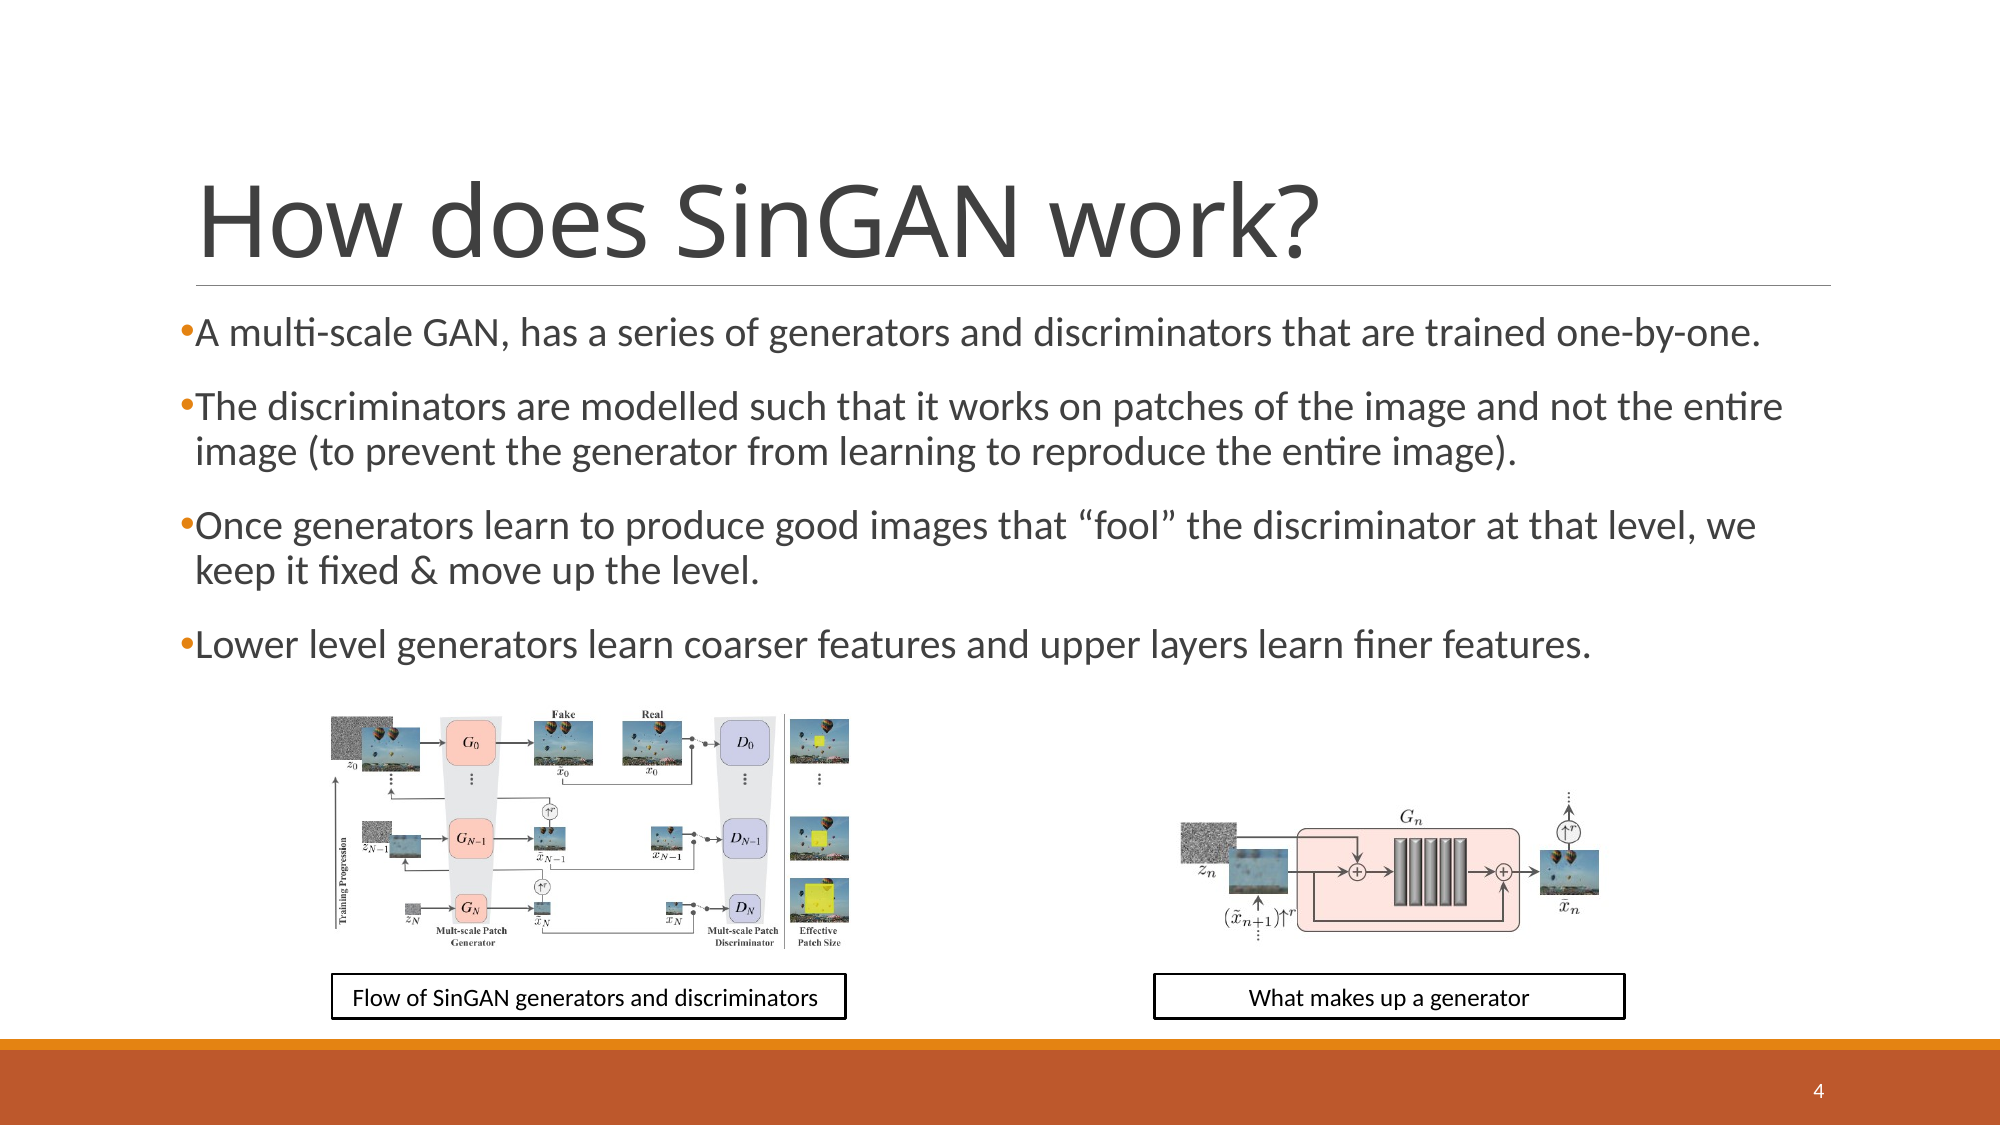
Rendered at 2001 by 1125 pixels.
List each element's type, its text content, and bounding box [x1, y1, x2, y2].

list A multi-scale GAN, has a series of generators and discriminators that are trained one-by-one. The discriminators are modelled such that it works on patches of the image and not the entire image (to prevent the generator from learning to reproduce the entire image). Once generators learn to produce good images that “fool” the discriminator at that level, we keep it fixed & move up the level. Lower level generators learn coarser features and upper layers learn finer features. [180, 302, 1830, 963]
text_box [1153, 781, 1626, 1020]
title How does SinGAN work? [180, 47, 1830, 285]
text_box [295, 689, 882, 1020]
slide_number 4 [1624, 1059, 1840, 1120]
